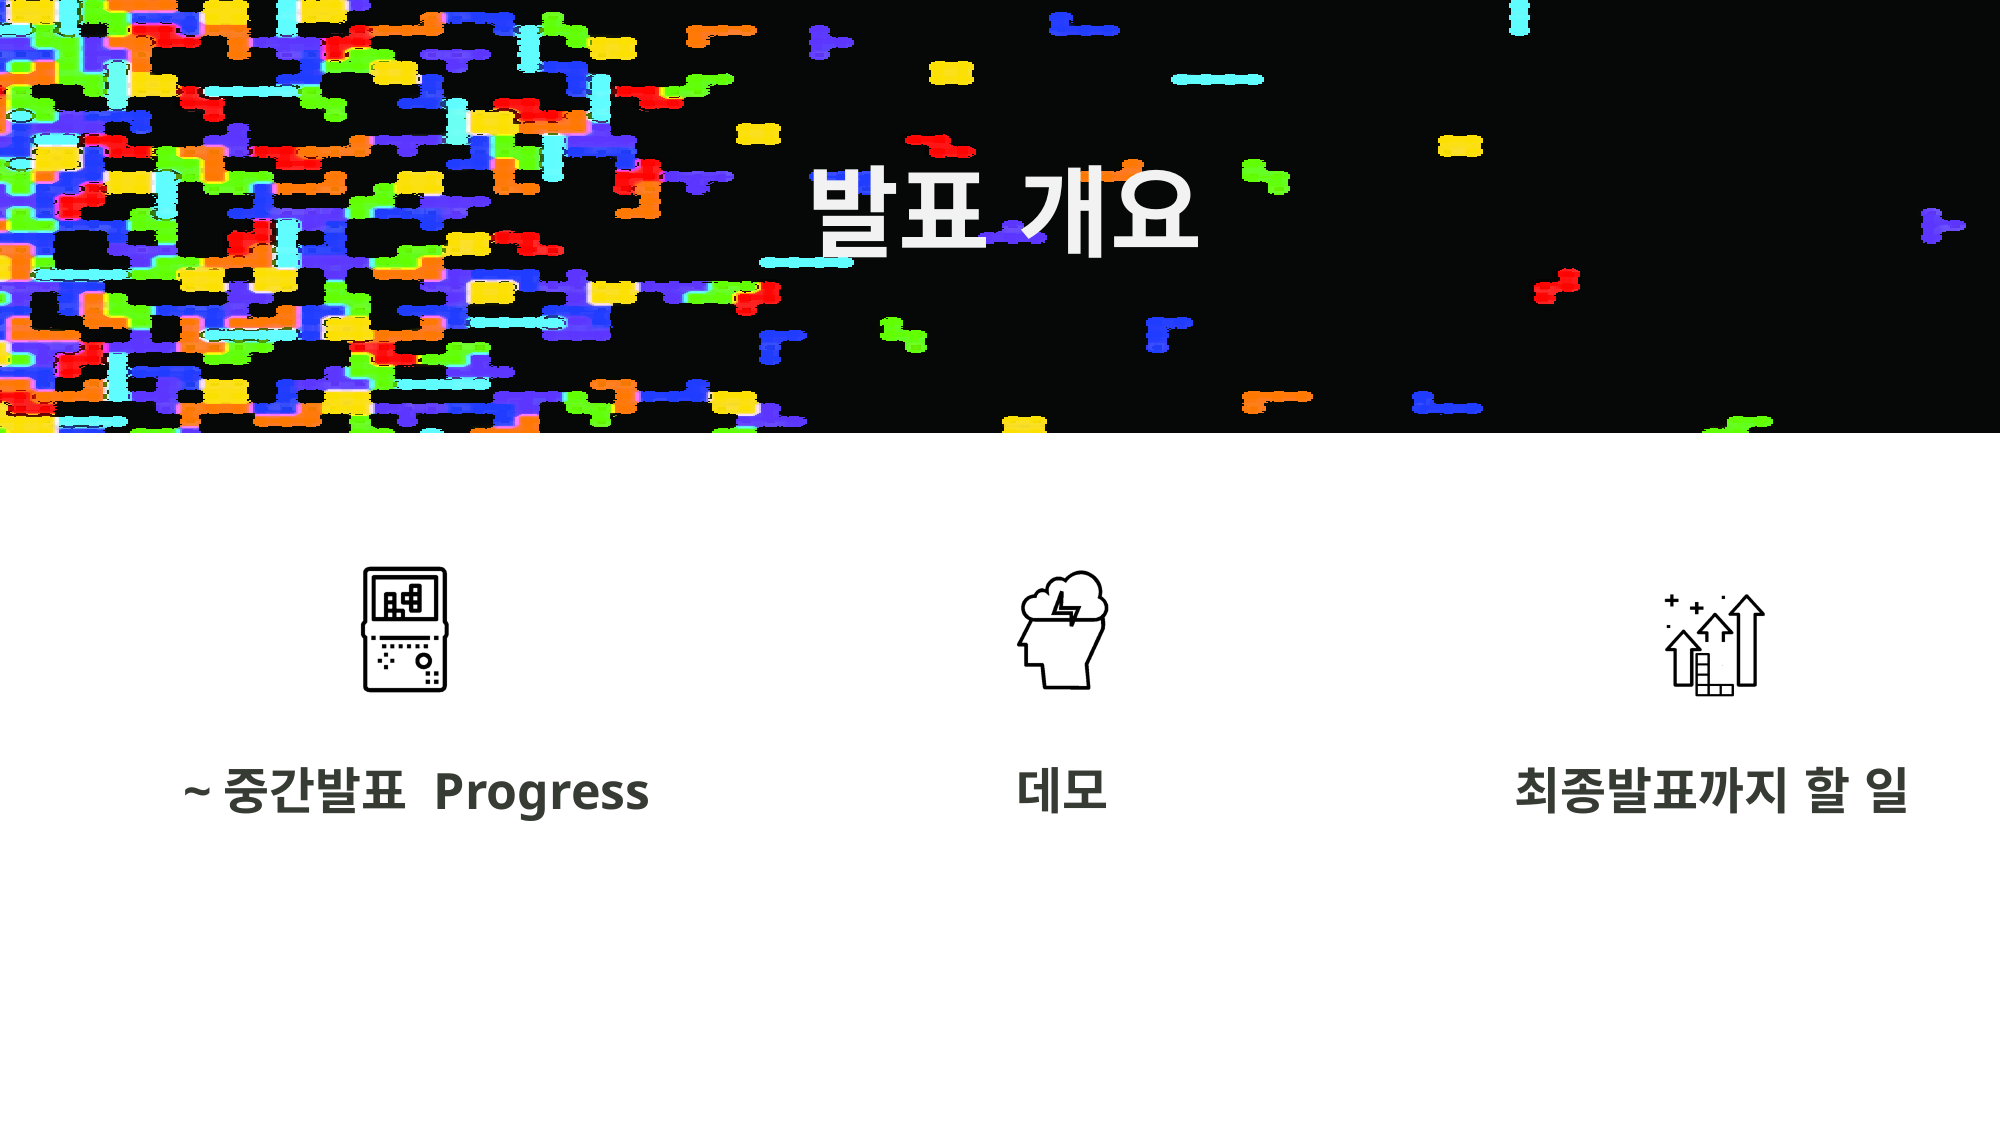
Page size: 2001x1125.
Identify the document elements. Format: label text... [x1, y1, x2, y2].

text_box 데모 [1001, 752, 1124, 828]
picture [350, 561, 457, 700]
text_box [1658, 586, 1768, 700]
picture [0, 0, 2000, 433]
text_box 최종발표까지 할 일 [1499, 752, 1926, 828]
text_box ~중간발표 Progress [168, 752, 666, 828]
picture [1004, 561, 1119, 700]
